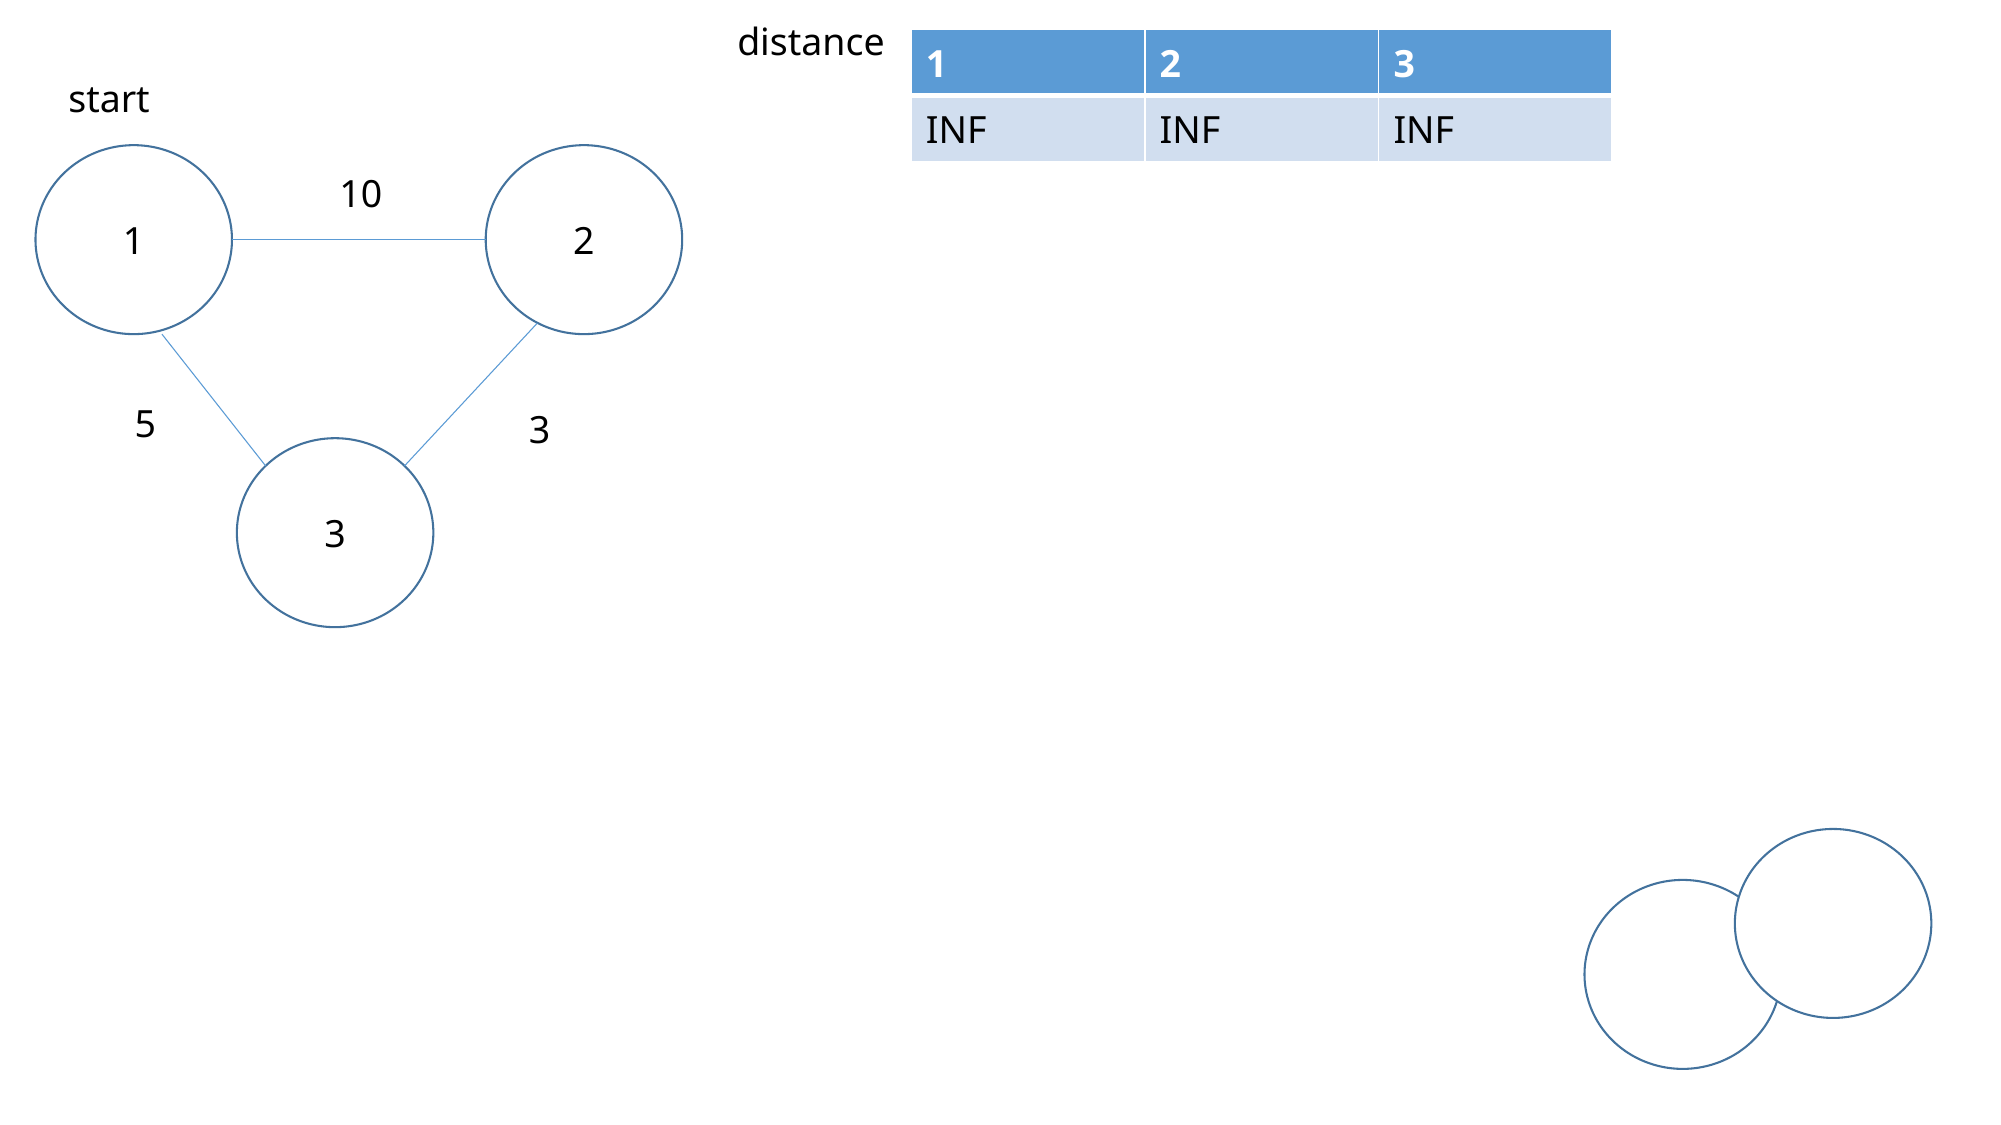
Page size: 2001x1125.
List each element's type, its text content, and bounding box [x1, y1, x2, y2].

text_box 10 [324, 162, 417, 222]
table_cell INF [1379, 98, 1611, 161]
table_header 3 [1379, 30, 1611, 93]
text_box 1 [34, 144, 233, 336]
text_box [161, 334, 266, 466]
table_header 2 [1146, 30, 1378, 93]
text_box 3 [235, 437, 435, 629]
text_box 3 [538, 398, 606, 459]
text_box start [53, 67, 257, 128]
text_box 2 [484, 144, 684, 336]
text_box [1583, 878, 1778, 1070]
text_box 5 [119, 392, 161, 453]
table_cell INF [1146, 98, 1378, 161]
text_box distance [722, 10, 962, 71]
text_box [404, 323, 538, 466]
table_header 1 [912, 30, 1144, 93]
text_box [1733, 827, 1933, 1019]
table_cell INF [912, 98, 1144, 161]
